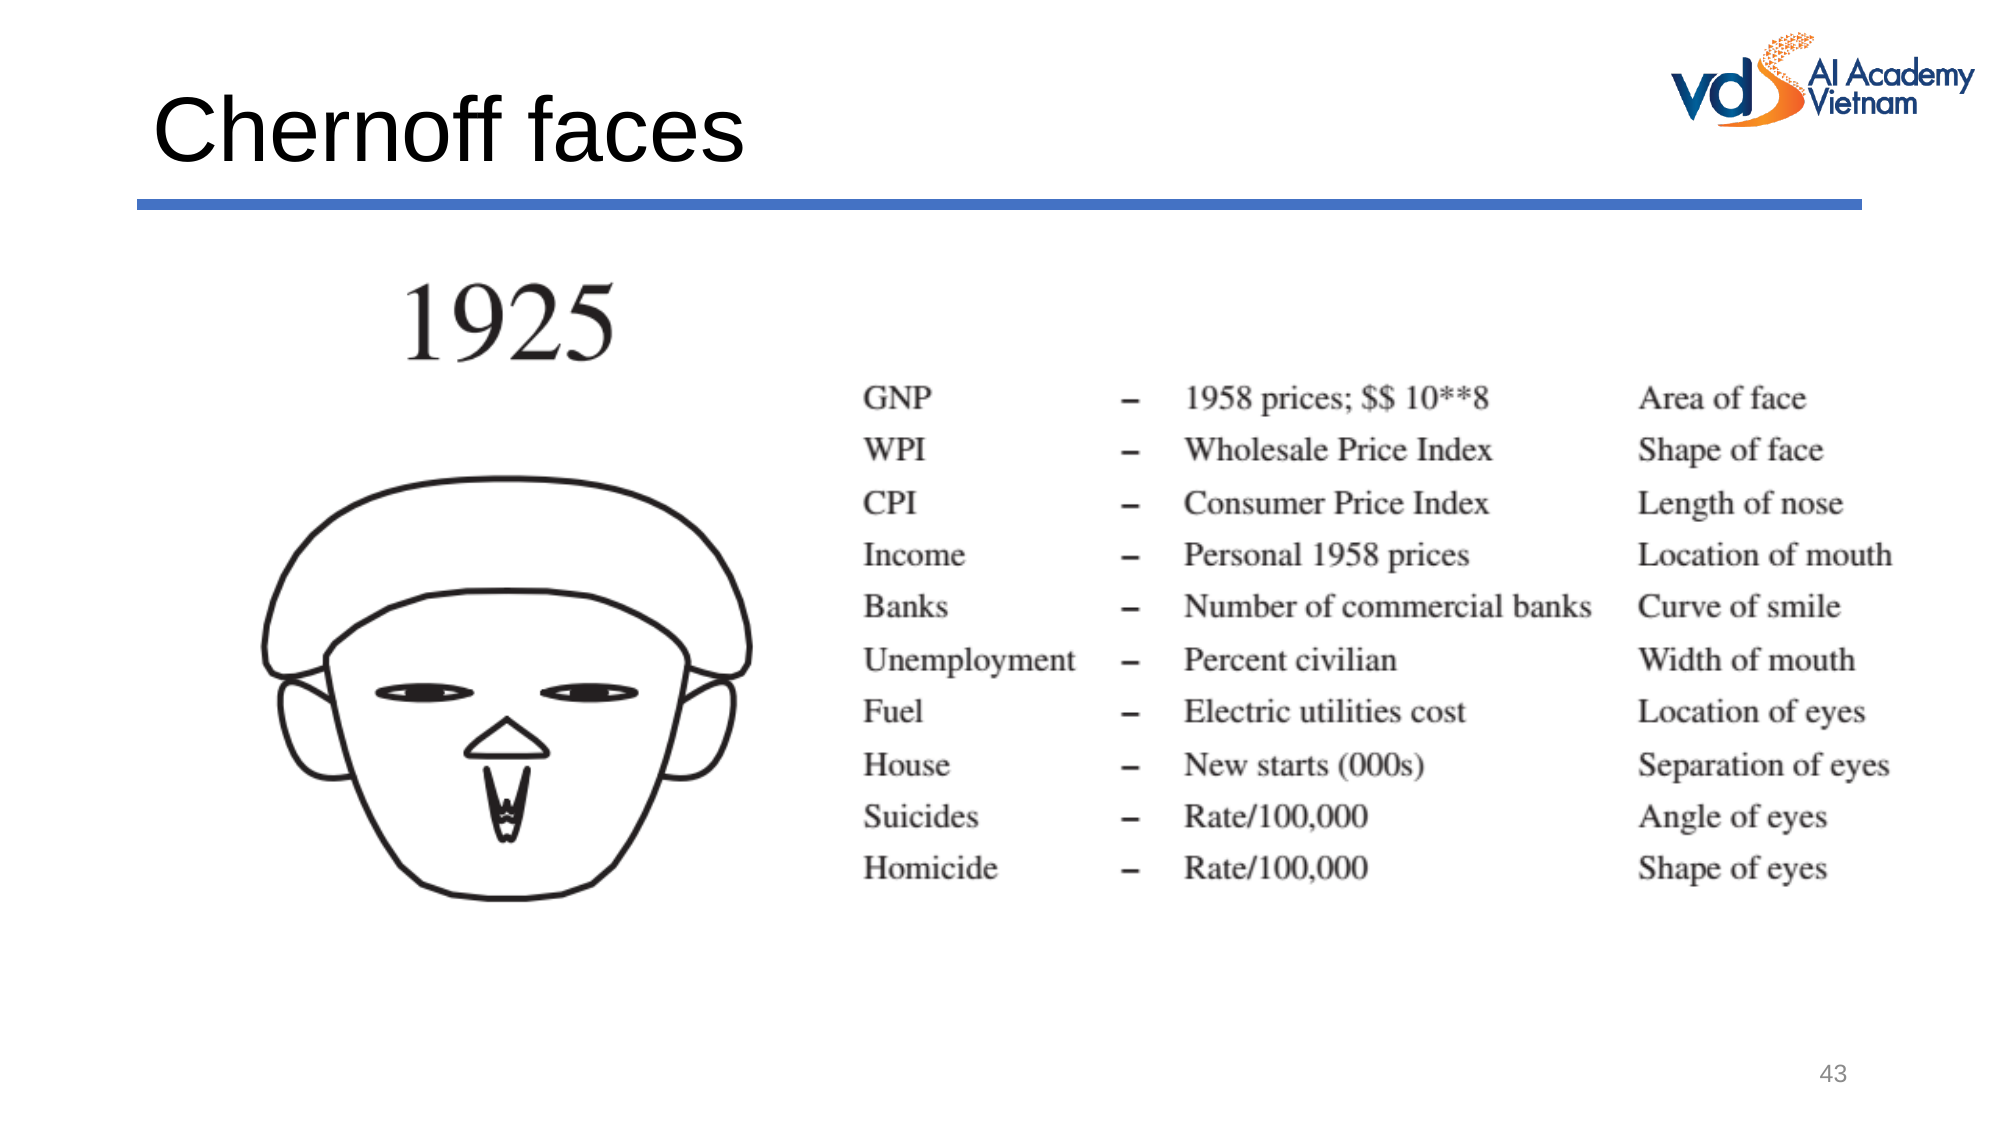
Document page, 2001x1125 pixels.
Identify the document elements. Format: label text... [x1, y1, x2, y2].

picture [1671, 32, 1975, 127]
title Chernoff faces [137, 59, 1863, 204]
picture [209, 236, 1920, 946]
slide_number 43 [1412, 1042, 1863, 1103]
